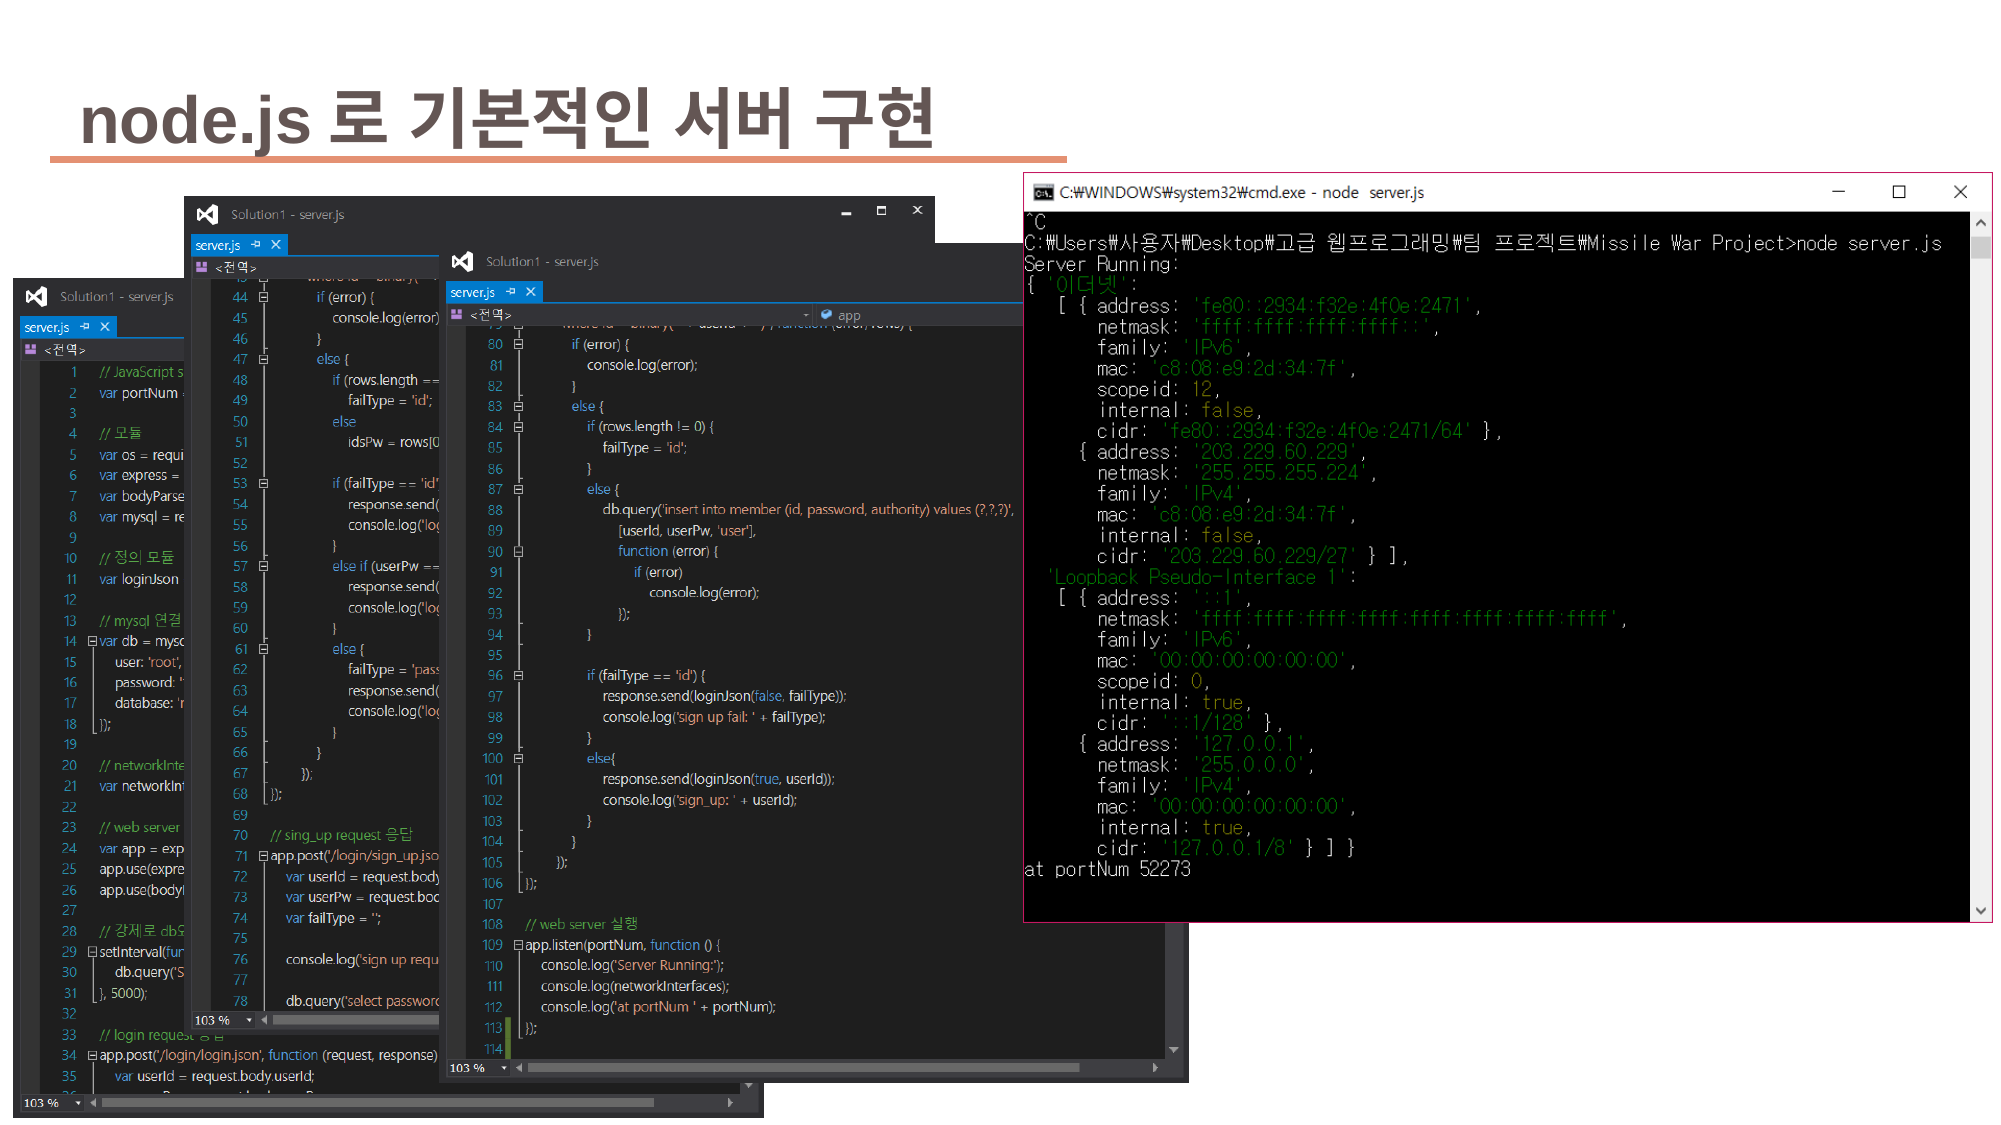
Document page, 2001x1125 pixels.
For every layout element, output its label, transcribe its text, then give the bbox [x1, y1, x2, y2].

picture [13, 172, 1993, 1118]
text_box node.js로 기본적인 서버 구현 [64, 160, 954, 165]
text_box node.js로 기본적인 서버 구현 [64, 69, 954, 159]
